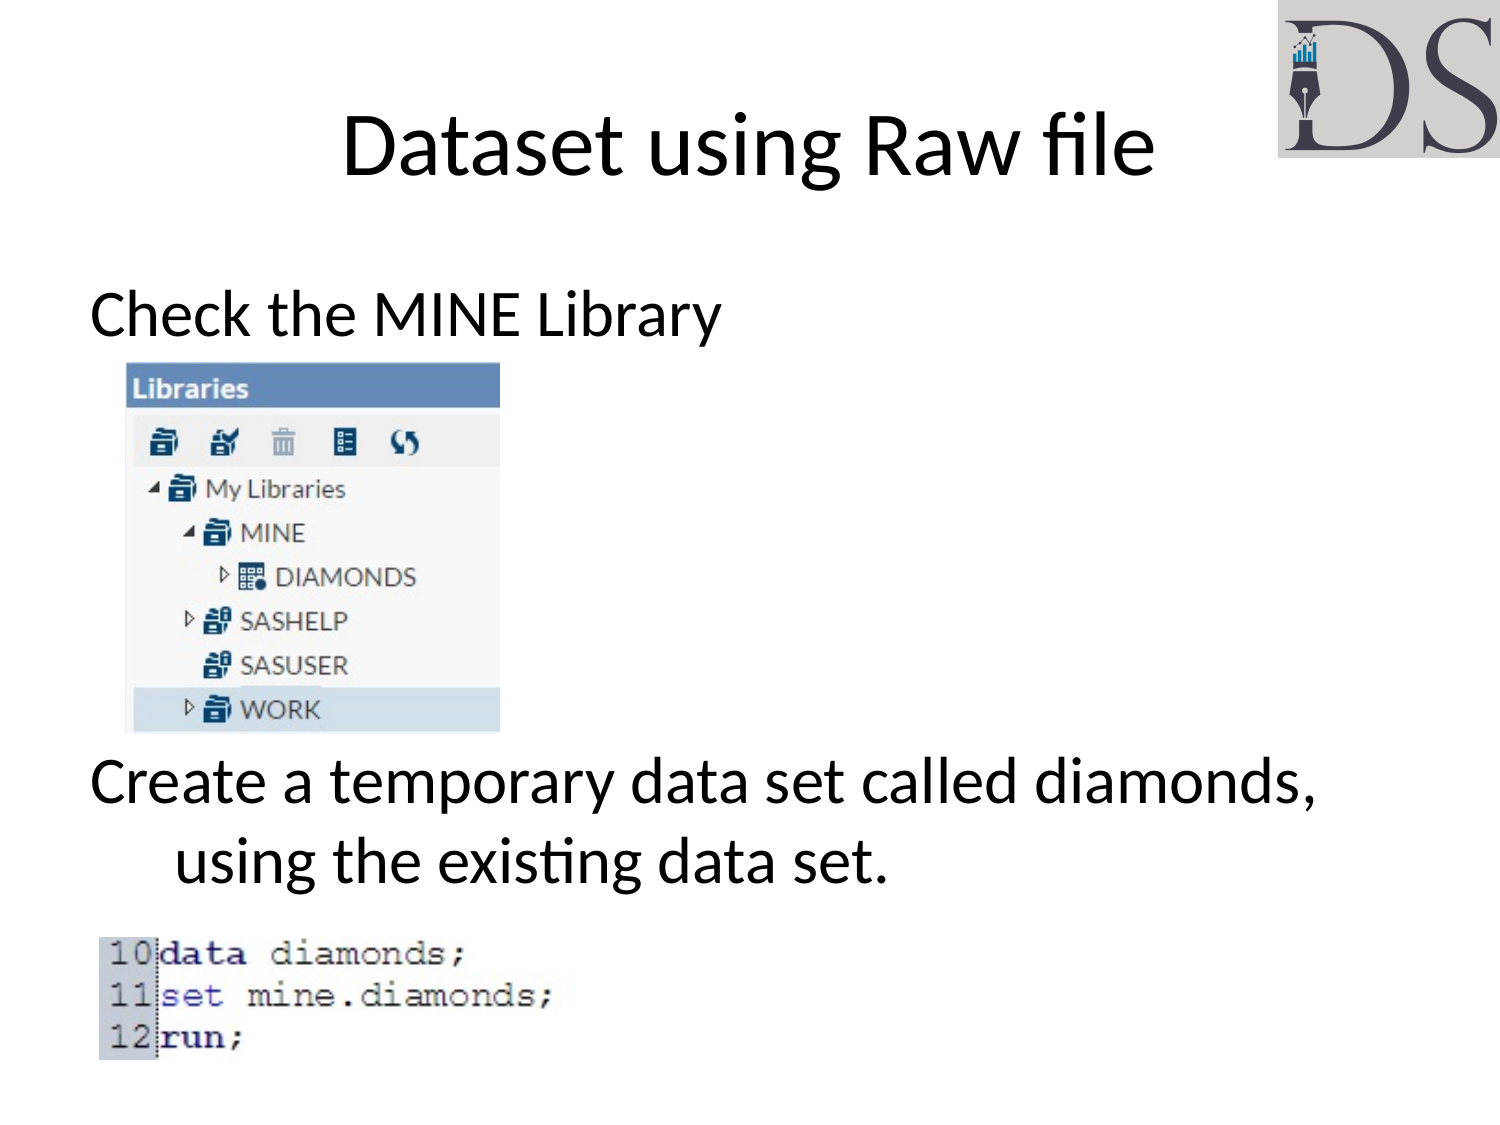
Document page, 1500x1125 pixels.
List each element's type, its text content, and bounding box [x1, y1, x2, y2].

picture [99, 937, 576, 1060]
picture [124, 362, 501, 734]
list Check the MINE Library Create a temporary data set called diamonds, using the existing data set. [75, 262, 1425, 1005]
title Dataset using Raw file [75, 45, 1425, 233]
picture [1277, 0, 1500, 158]
